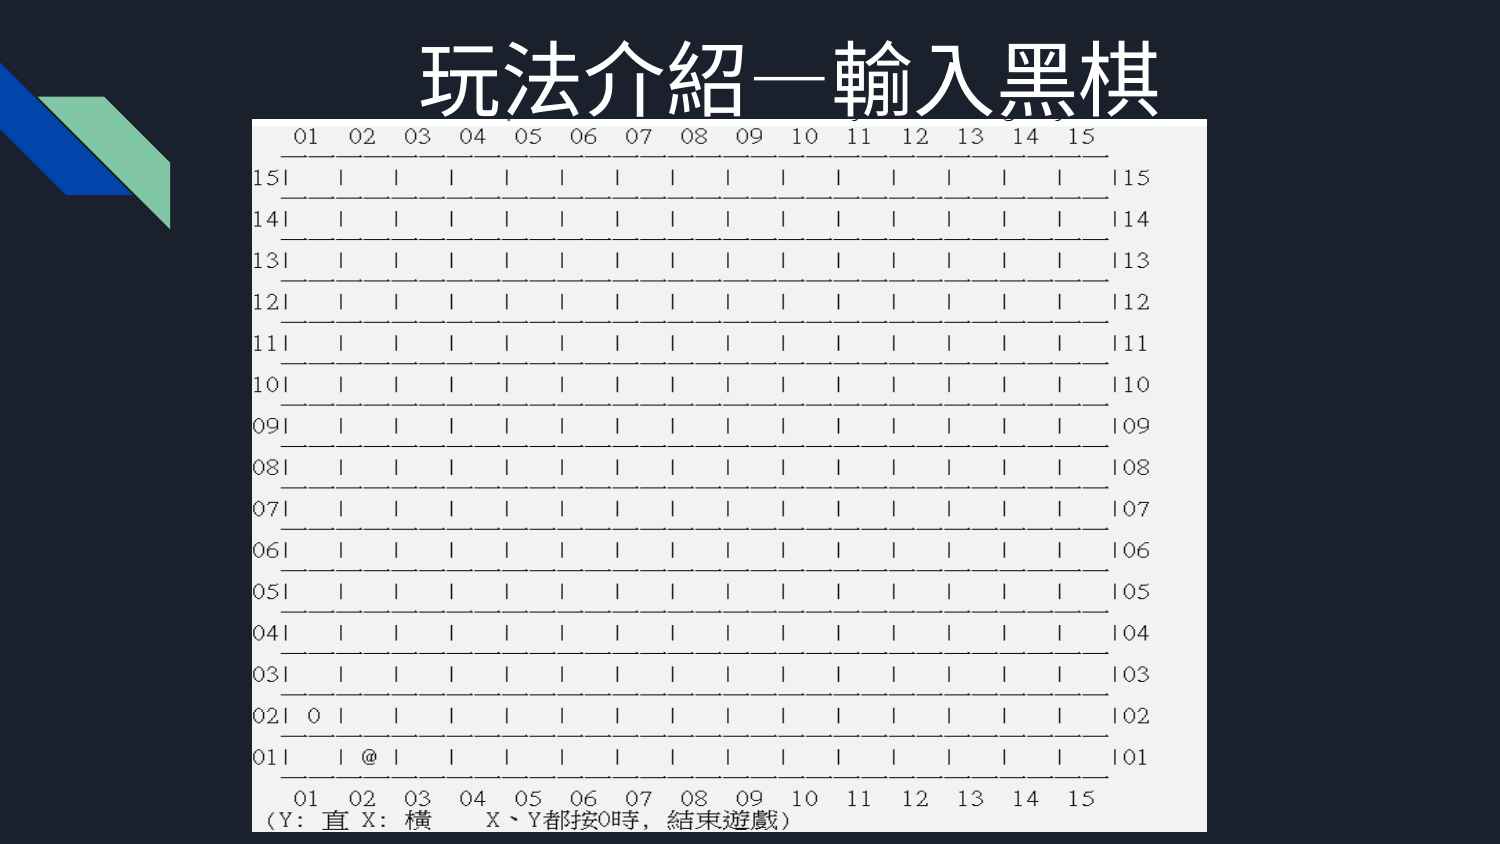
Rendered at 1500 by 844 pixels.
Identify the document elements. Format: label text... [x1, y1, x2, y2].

title 玩法介紹—輸入黑棋 [212, 0, 1368, 150]
picture [251, 119, 1207, 832]
